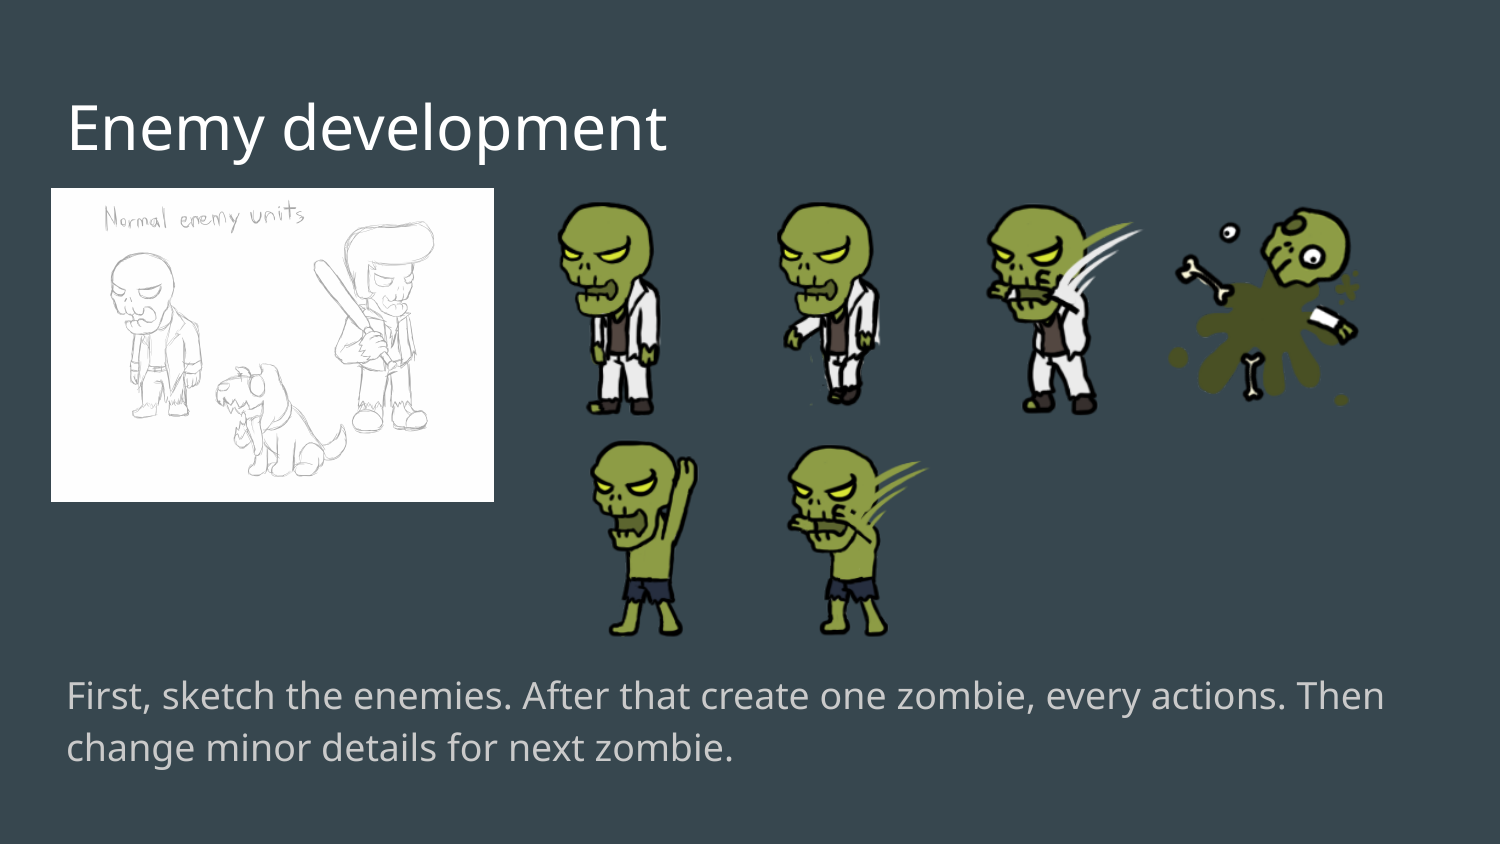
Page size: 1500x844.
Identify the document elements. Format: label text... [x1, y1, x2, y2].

picture [50, 188, 1393, 651]
list First, sketch the enemies. After that create one zombie, every actions. Then change minor details for next zombie. [51, 650, 1449, 793]
title Enemy development [51, 72, 1449, 167]
